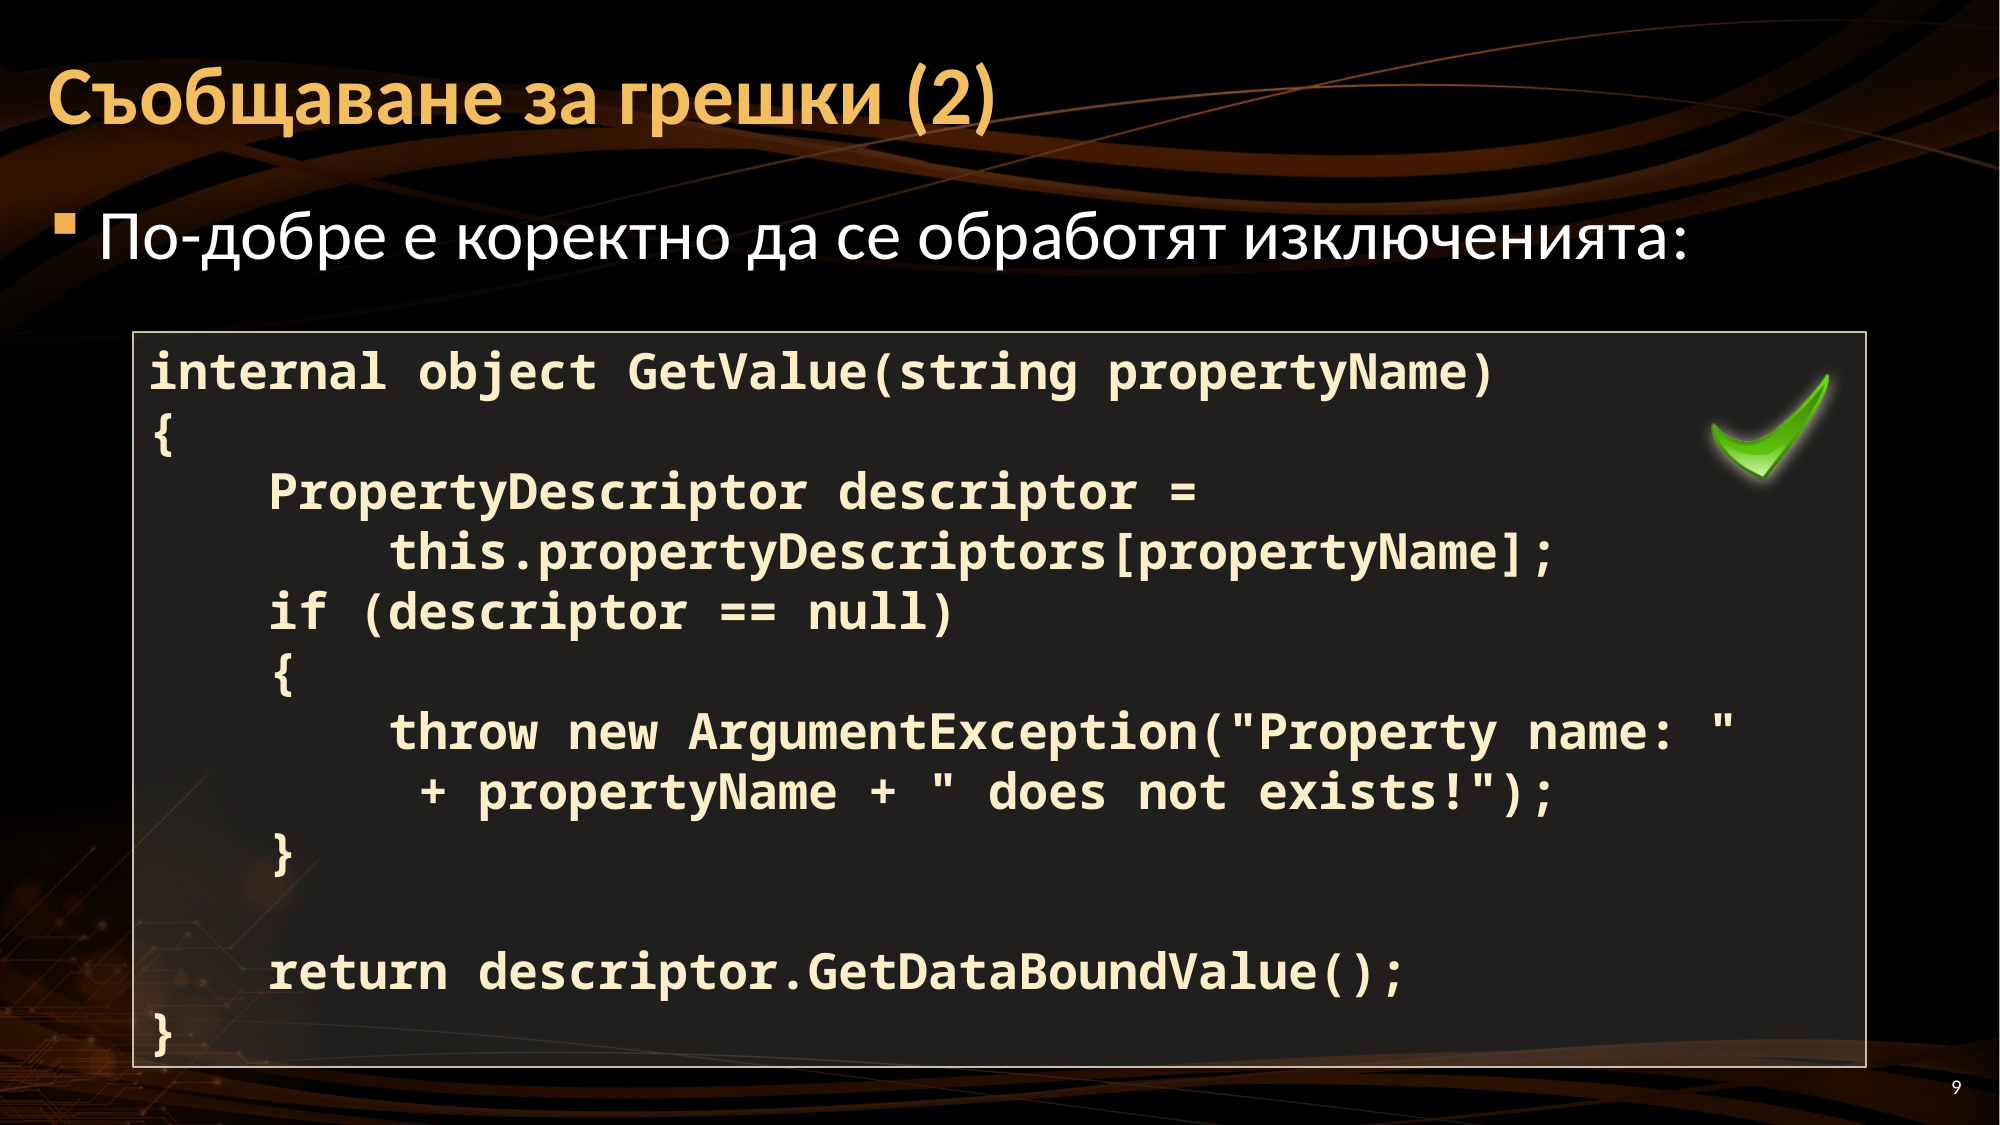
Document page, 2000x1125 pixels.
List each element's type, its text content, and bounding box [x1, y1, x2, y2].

list По-добре е коректно да се обработят изключенията: [31, 189, 1968, 1103]
title Съобщаване за грешки (2) [30, 6, 1968, 189]
slide_number 9 [1897, 1070, 1968, 1103]
picture [0, 0, 2000, 1125]
text_box internal object GetValue(string propertyName) { PropertyDescriptor descriptor = this.propertyDescriptors[propertyName]; if (descriptor == null) { throw new ArgumentException("Property name: " + propertyName + " does not exists!"); } return descriptor.GetDataBoundValue(); } [133, 331, 1867, 1067]
title Слаба зависимост – пример [1688, 351, 1845, 508]
